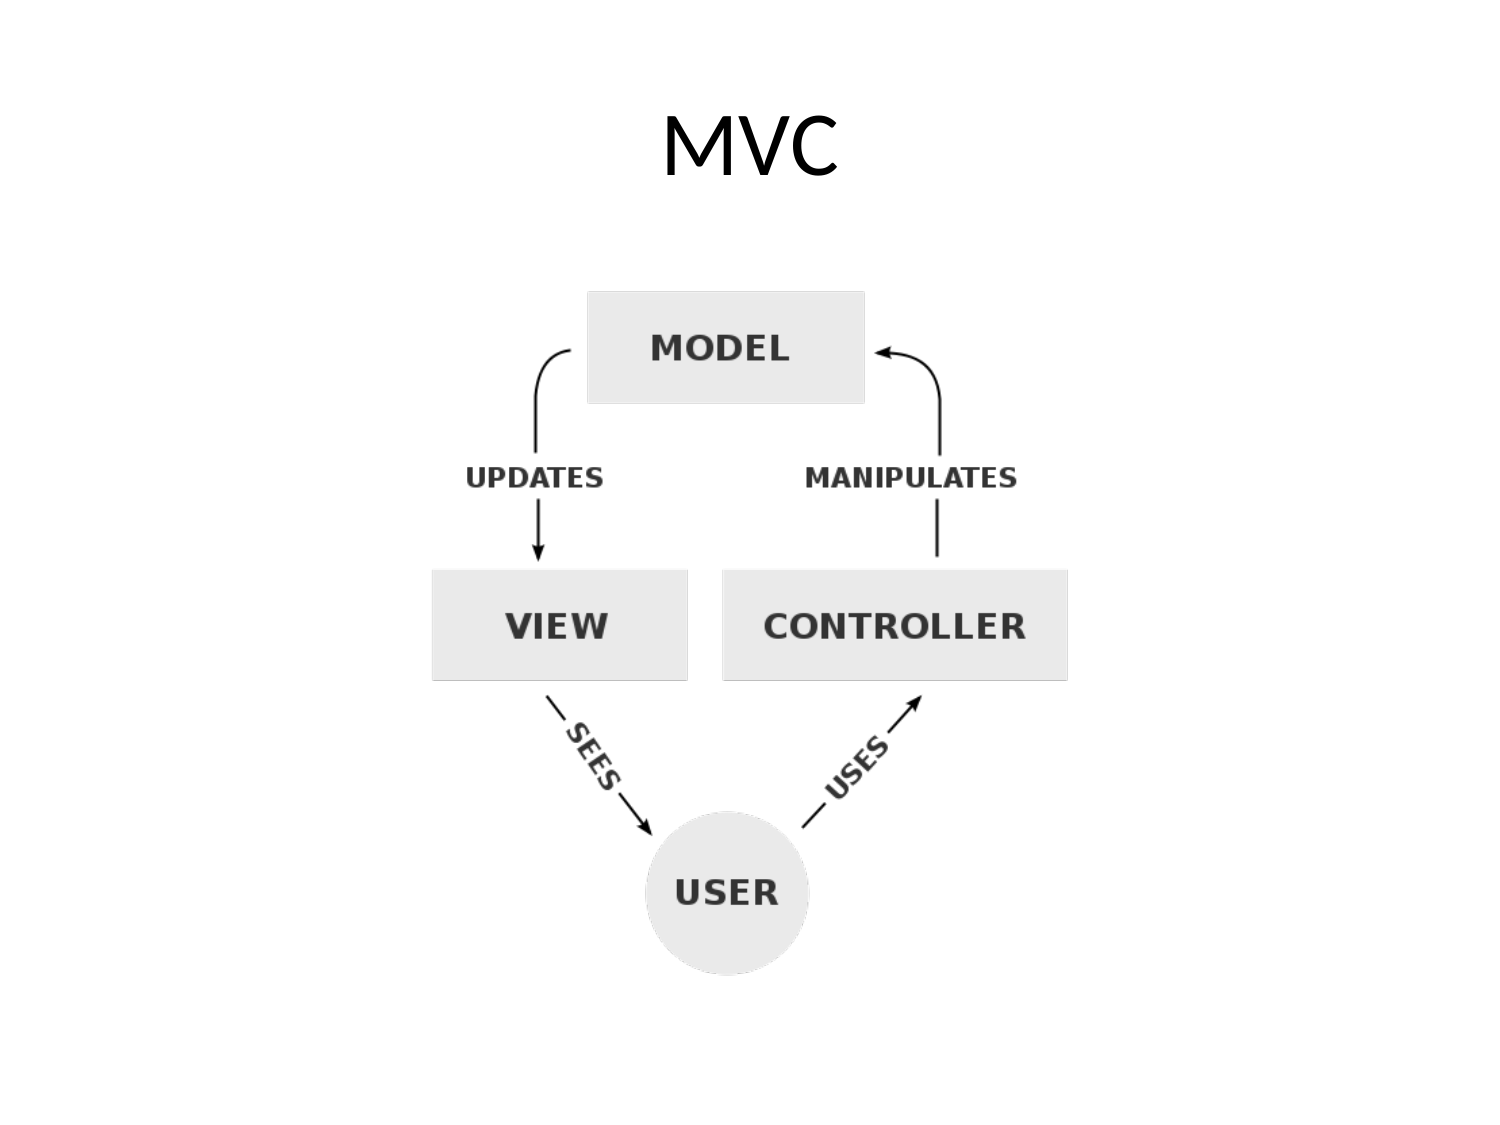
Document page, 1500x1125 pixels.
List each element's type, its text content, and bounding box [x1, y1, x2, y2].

title MVC [75, 45, 1425, 233]
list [74, 262, 1426, 1006]
